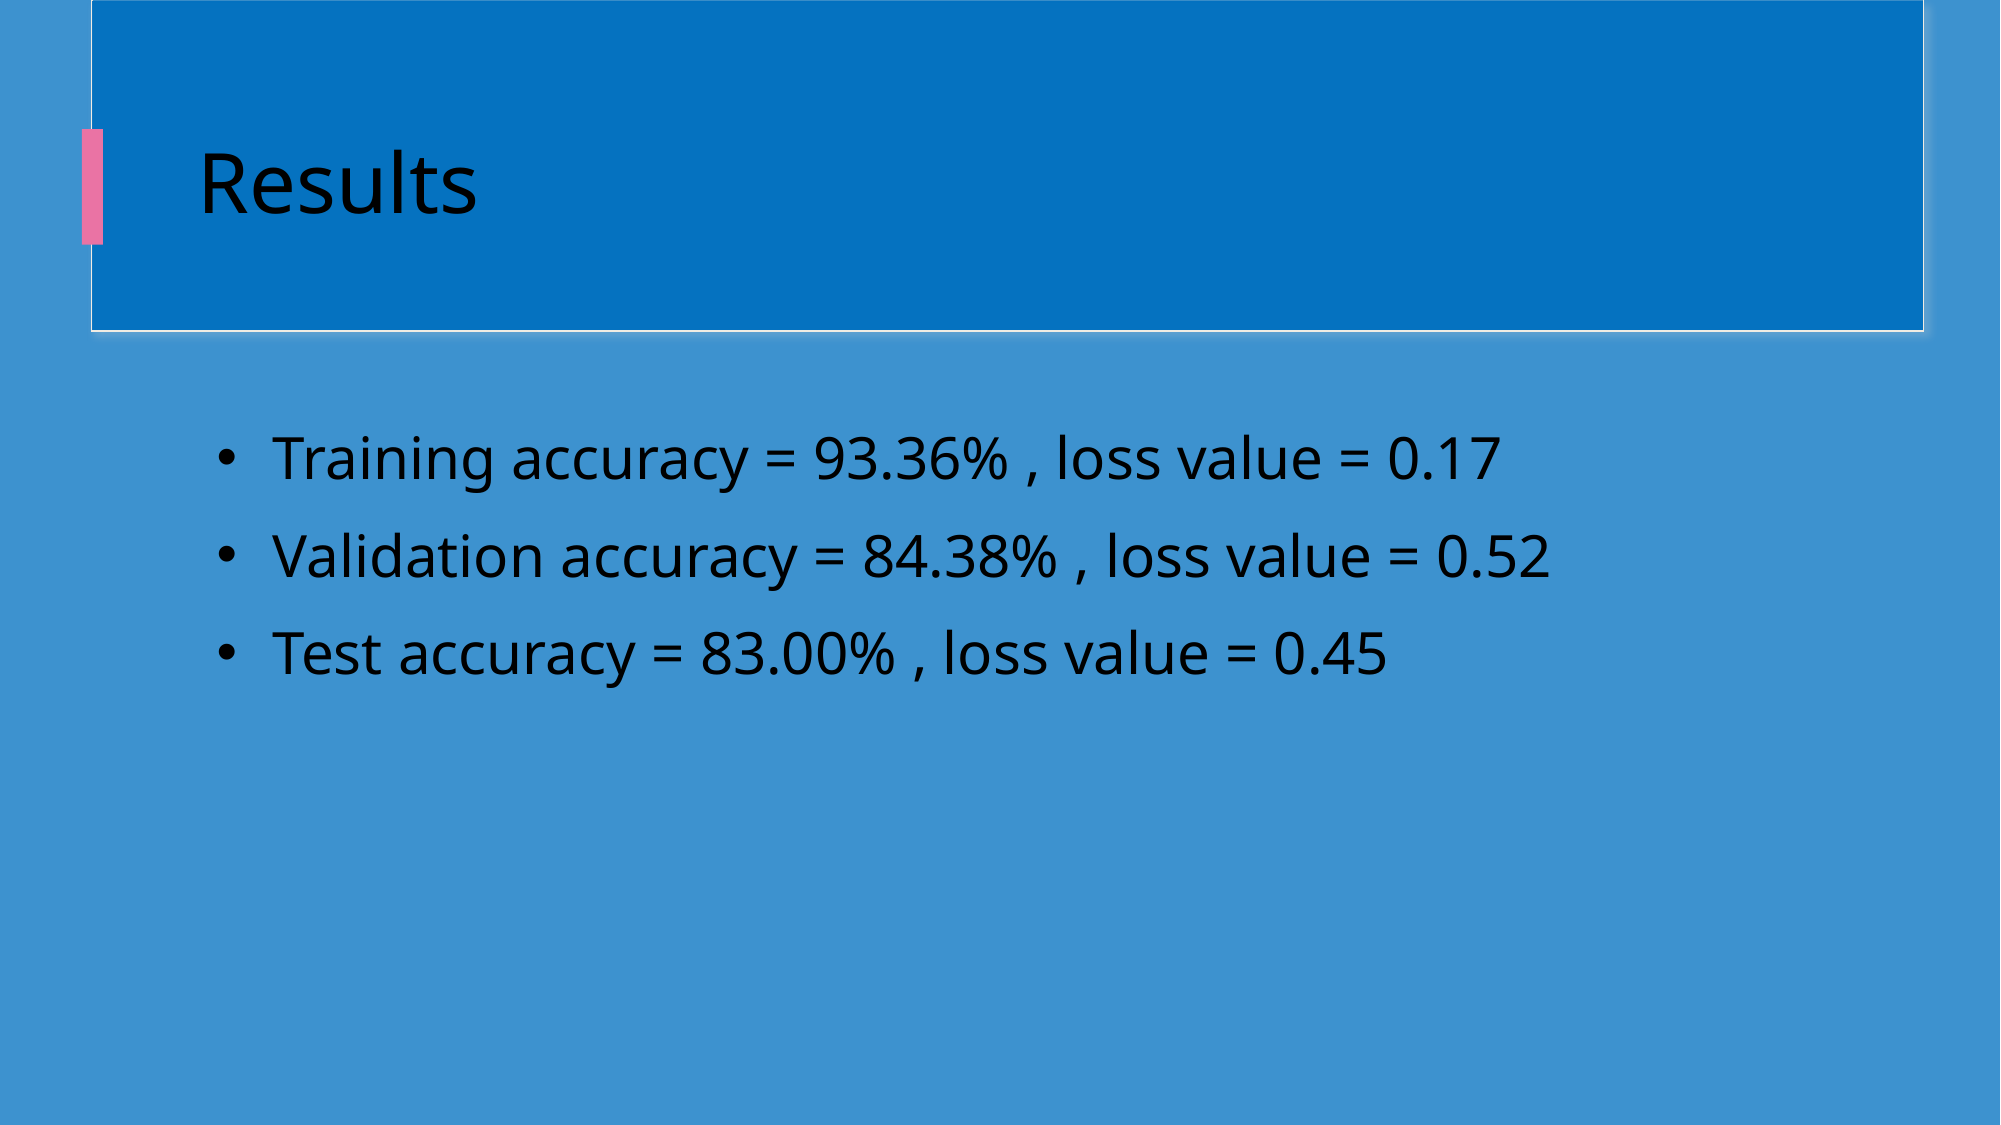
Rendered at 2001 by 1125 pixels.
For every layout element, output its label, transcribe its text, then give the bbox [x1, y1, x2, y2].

list Training accuracy = 93.36% , loss value = 0.17 Validation accuracy = 84.38% , loss value = 0.52 Test accuracy = 83.00% , loss value = 0.45 [183, 406, 1851, 1013]
title Results [183, 90, 1851, 284]
